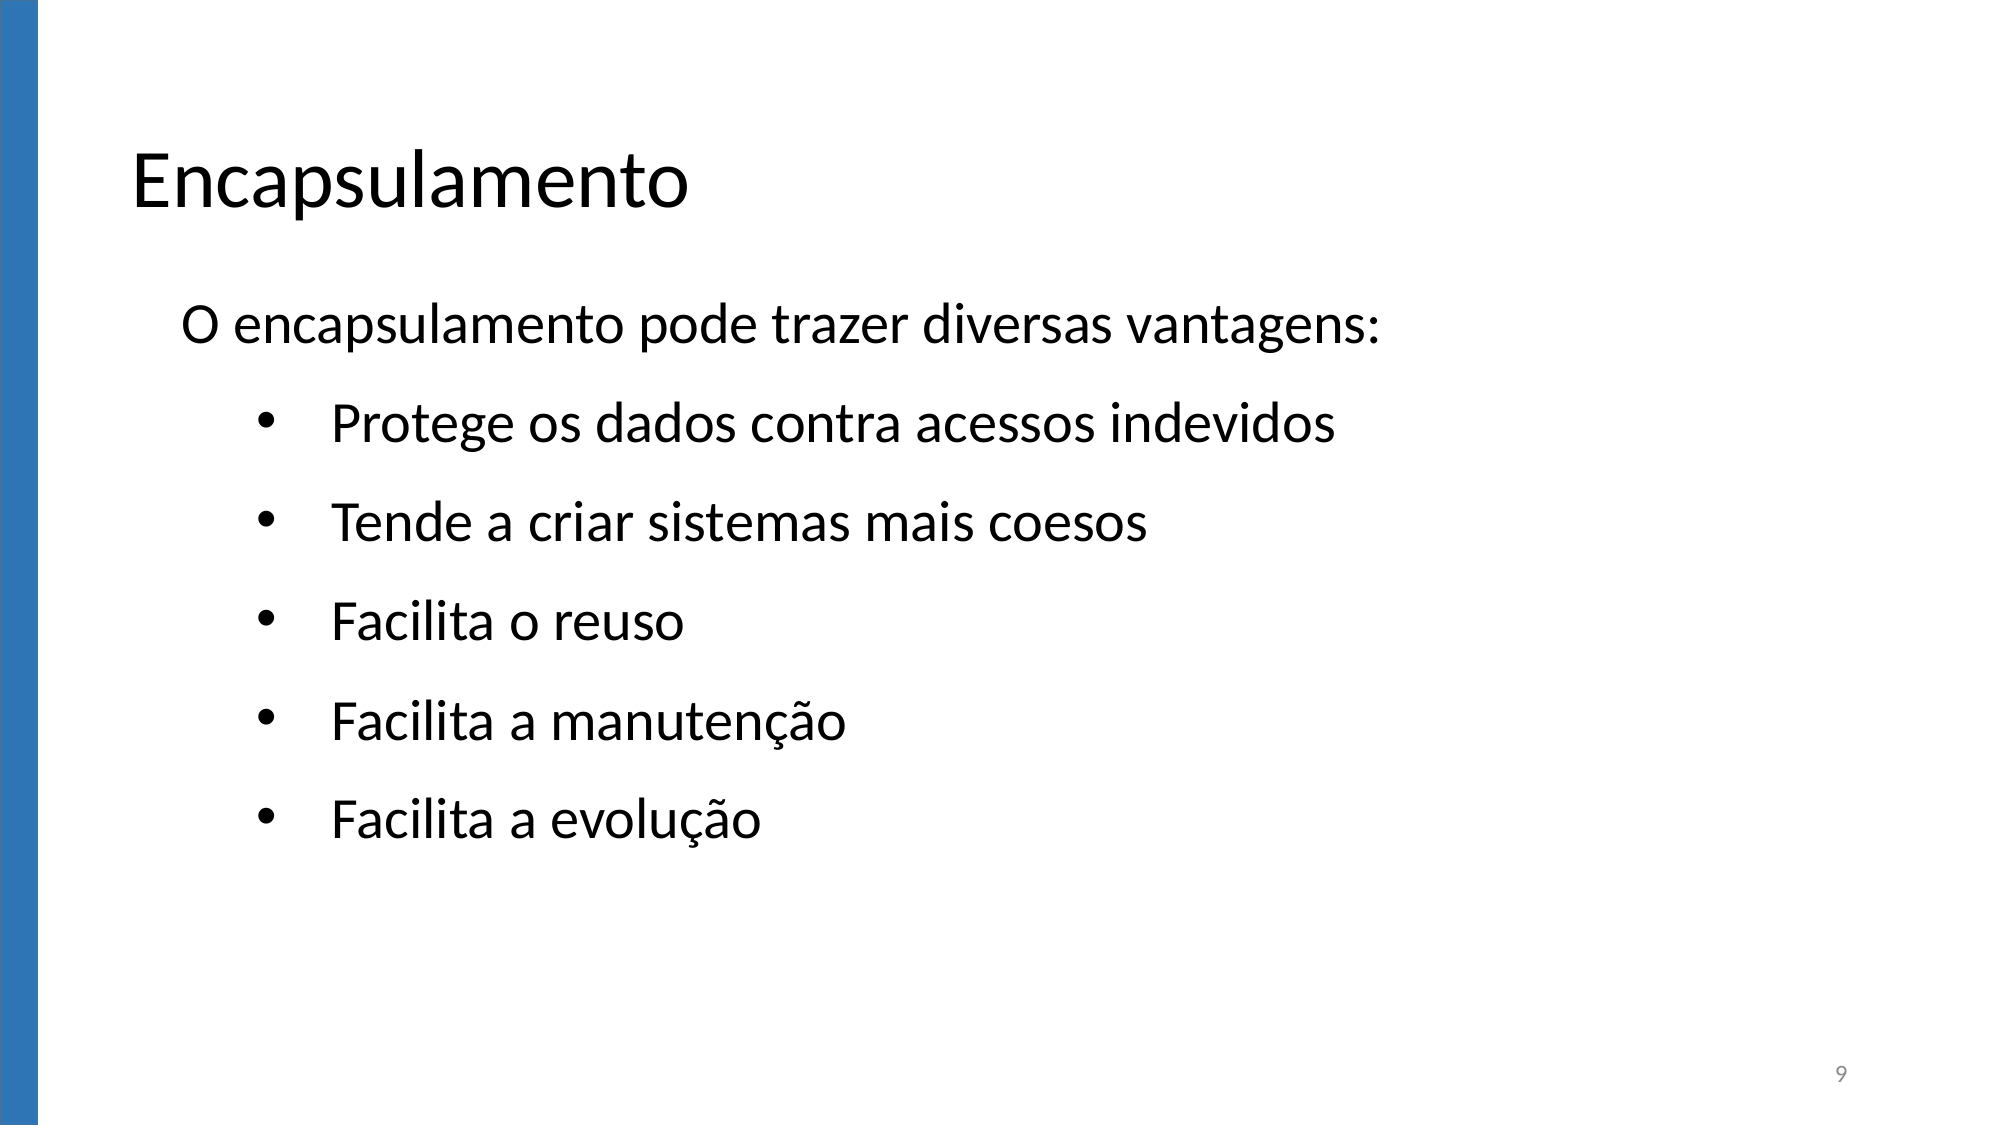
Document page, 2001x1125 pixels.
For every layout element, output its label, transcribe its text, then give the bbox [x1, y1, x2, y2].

text_box O encapsulamento pode trazer diversas vantagens: Protege os dados contra acessos indevidos Tende a criar sistemas mais coesos Facilita o reuso Facilita a manutenção Facilita a evolução [166, 277, 1651, 859]
text_box [0, 0, 38, 1125]
text_box Encapsulamento [116, 116, 1657, 232]
slide_number 9 [1412, 1042, 1863, 1103]
